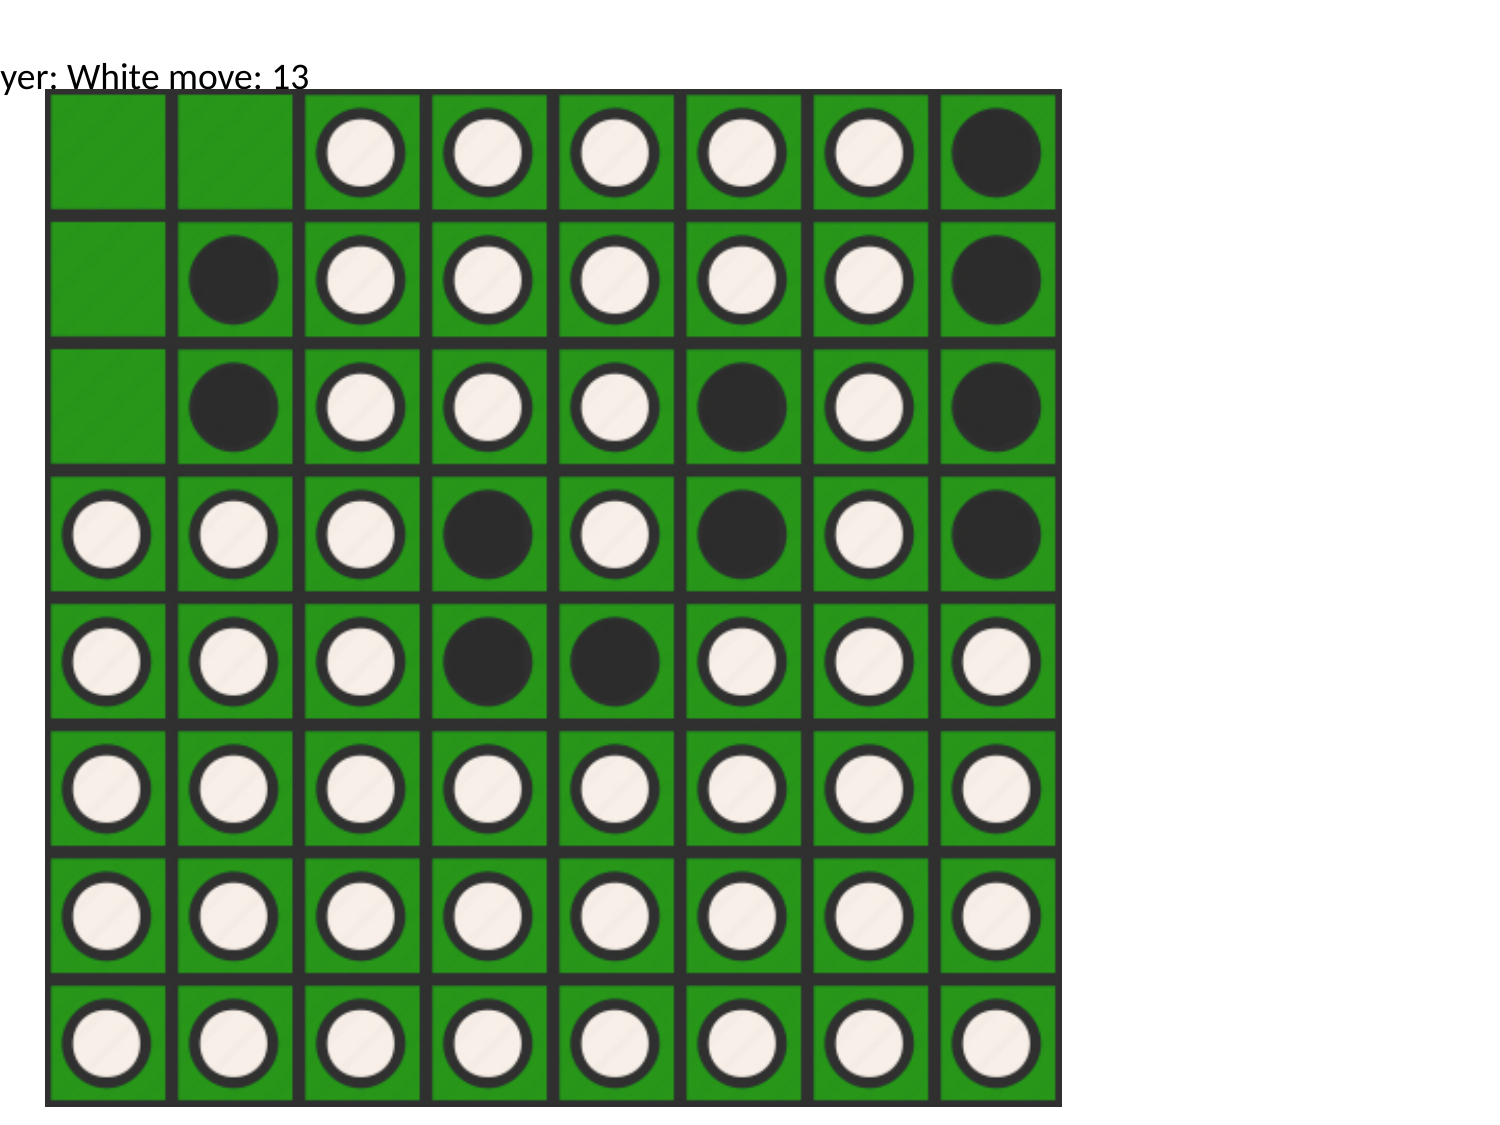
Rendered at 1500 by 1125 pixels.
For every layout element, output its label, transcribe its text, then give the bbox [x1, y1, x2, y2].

text_box turn: 60 player: White move: 13 [0, 44, 325, 105]
picture [44, 89, 1062, 1107]
